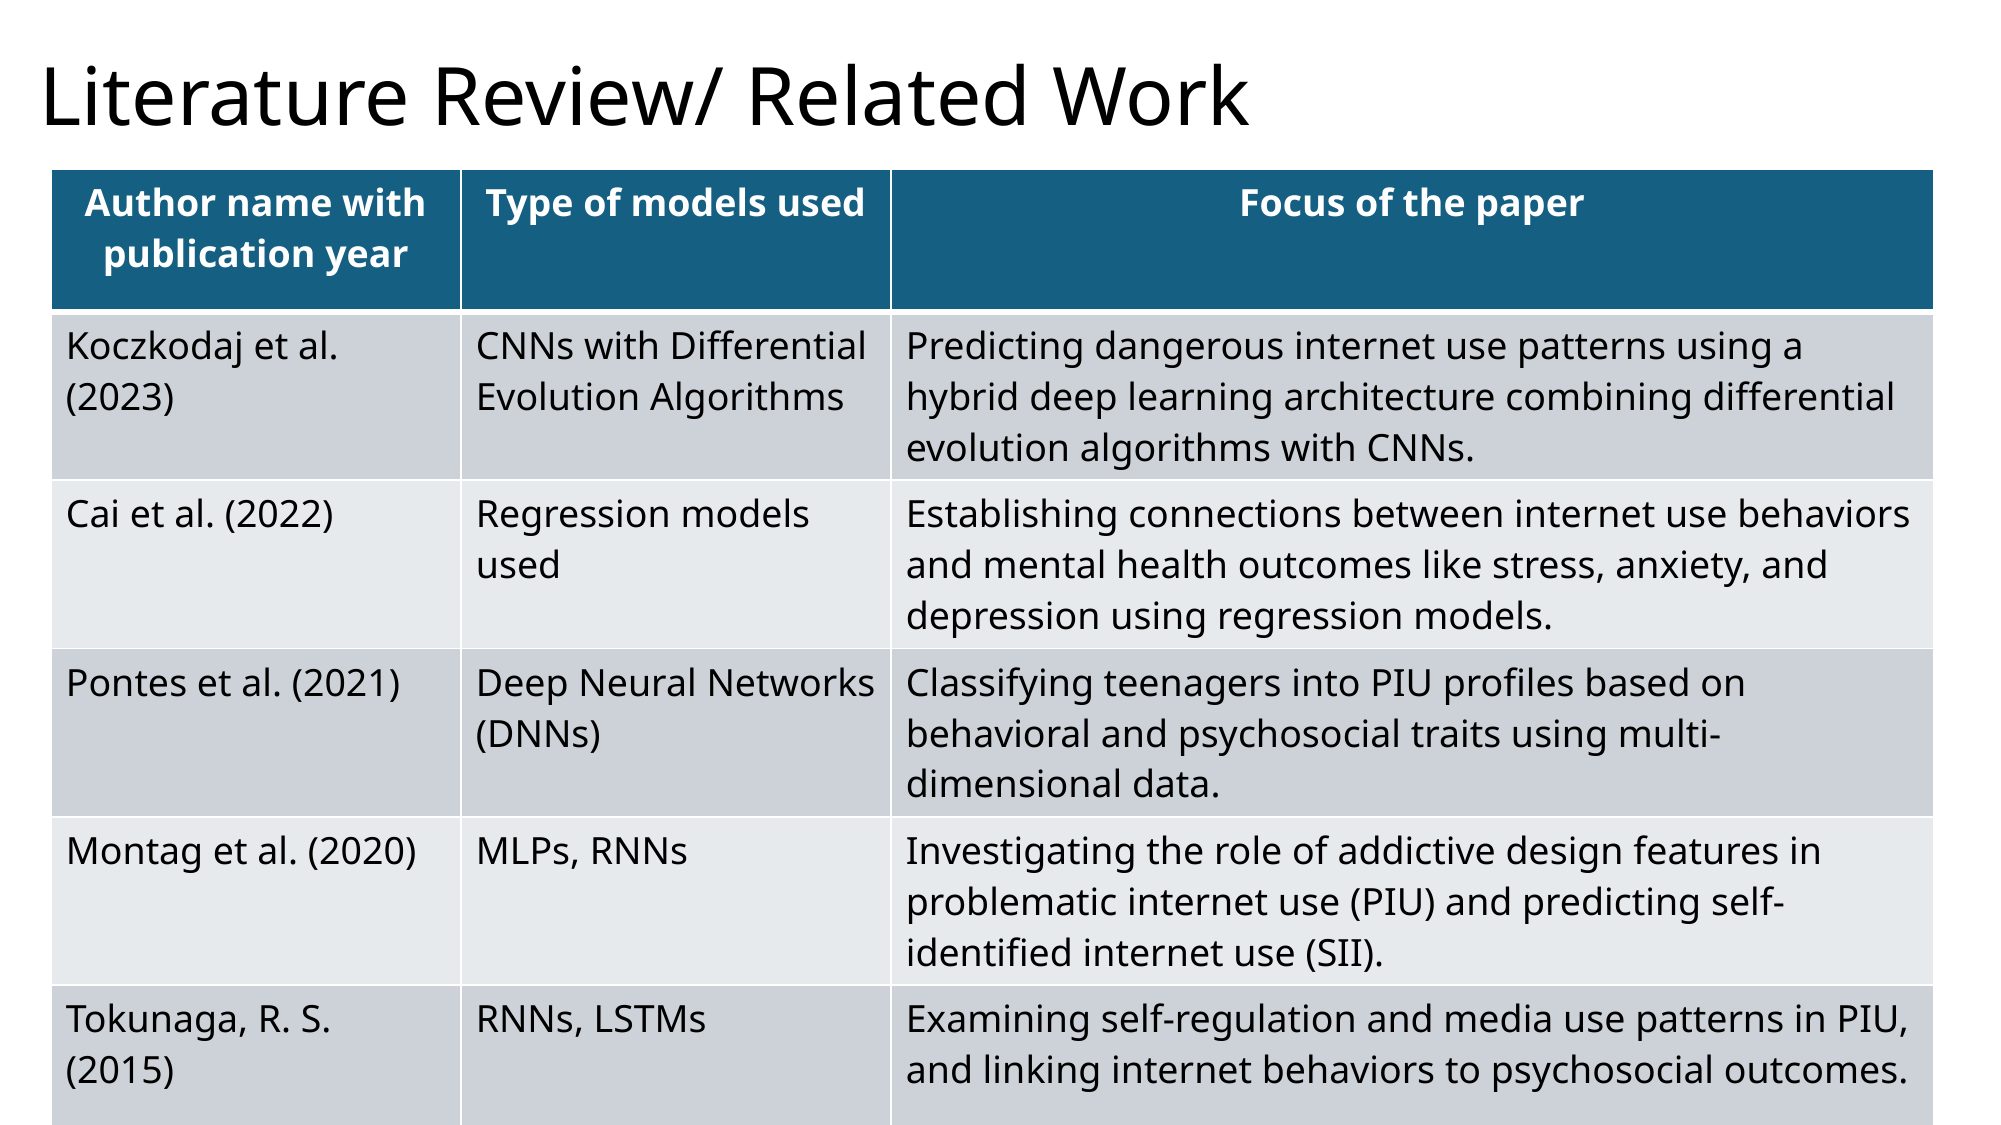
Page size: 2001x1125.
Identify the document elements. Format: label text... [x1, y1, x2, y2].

title Literature Review/ Related Work [24, 47, 1863, 151]
table_cell Predicting dangerous internet use patterns using a hybrid deep learning architecture combining differential evolution algorithms with CNNs. [892, 315, 1933, 479]
table_cell MLPs, RNNs [462, 818, 890, 984]
table_cell Pontes et al. (2021) [52, 649, 460, 816]
table_cell Investigating the role of addictive design features in problematic internet use (PIU) and predicting self-identified internet use (SII). [892, 818, 1933, 984]
table_header Author name with publication year [52, 170, 460, 309]
table_cell Regression models used [462, 481, 890, 648]
table_cell Montag et al. (2020) [52, 818, 460, 984]
table_cell Cai et al. (2022) [52, 481, 460, 648]
table_cell Classifying teenagers into PIU profiles based on behavioral and psychosocial traits using multi-dimensional data. [892, 649, 1933, 816]
table_cell CNNs with Differential Evolution Algorithms [462, 315, 890, 479]
table_cell Koczkodaj et al. (2023) [52, 315, 460, 479]
table_cell Establishing connections between internet use behaviors and mental health outcomes like stress, anxiety, and depression using regression models. [892, 481, 1933, 648]
table_header Type of models used [462, 170, 890, 309]
table_cell Deep Neural Networks (DNNs) [462, 649, 890, 816]
table_cell RNNs, LSTMs [462, 986, 890, 1125]
table_header Focus of the paper [892, 170, 1933, 309]
table_cell Examining self-regulation and media use patterns in PIU, and linking internet behaviors to psychosocial outcomes. [892, 986, 1933, 1125]
table_cell Tokunaga, R. S. (2015) [52, 986, 460, 1125]
